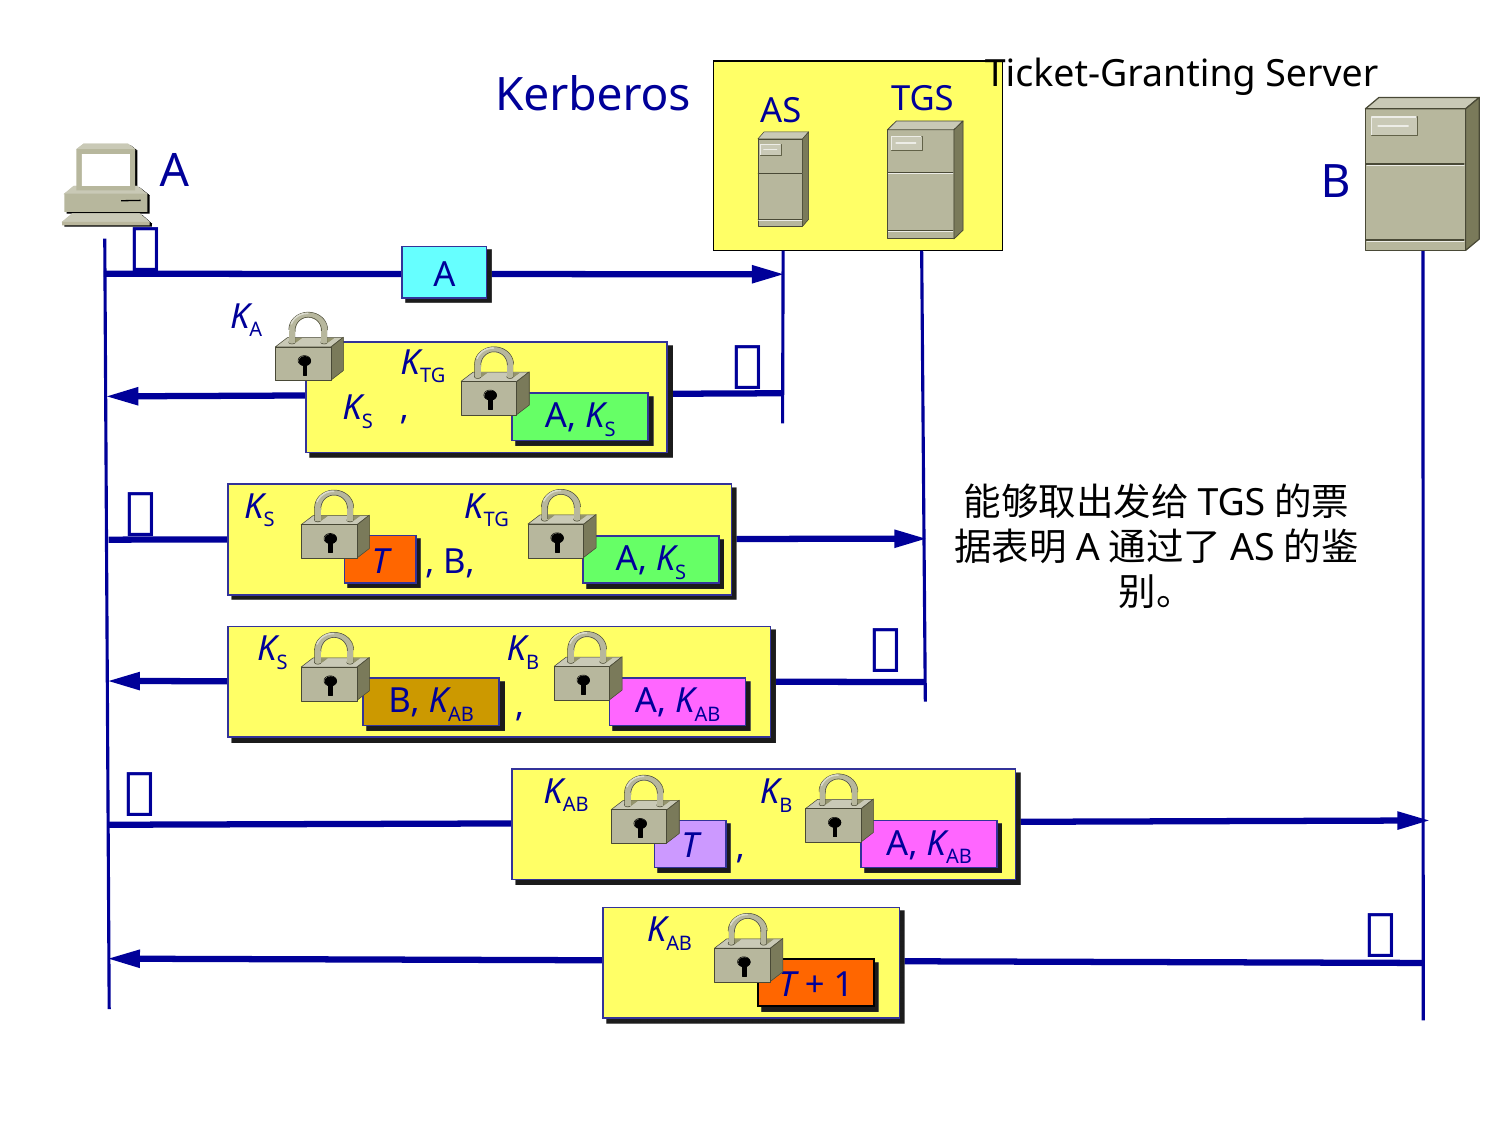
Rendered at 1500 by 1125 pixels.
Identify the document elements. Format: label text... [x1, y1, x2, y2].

picture [886, 119, 965, 240]
text_box B [1305, 143, 1358, 214]
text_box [108, 603, 929, 738]
picture [1363, 96, 1481, 252]
text_box TGS [876, 68, 969, 126]
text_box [98, 467, 926, 596]
text_box [713, 60, 1003, 251]
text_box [61, 143, 153, 227]
text_box 能够取出发给TGS的票据表明A通过了AS的鉴别。 [931, 470, 1382, 621]
text_box A [144, 133, 204, 200]
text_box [97, 747, 1429, 881]
text_box Kerberos [480, 56, 706, 128]
text_box Ticket-Granting Server [970, 41, 1394, 101]
picture [757, 130, 810, 228]
text_box AS [745, 80, 816, 138]
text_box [102, 201, 784, 288]
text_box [106, 286, 791, 453]
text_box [108, 888, 1424, 1019]
